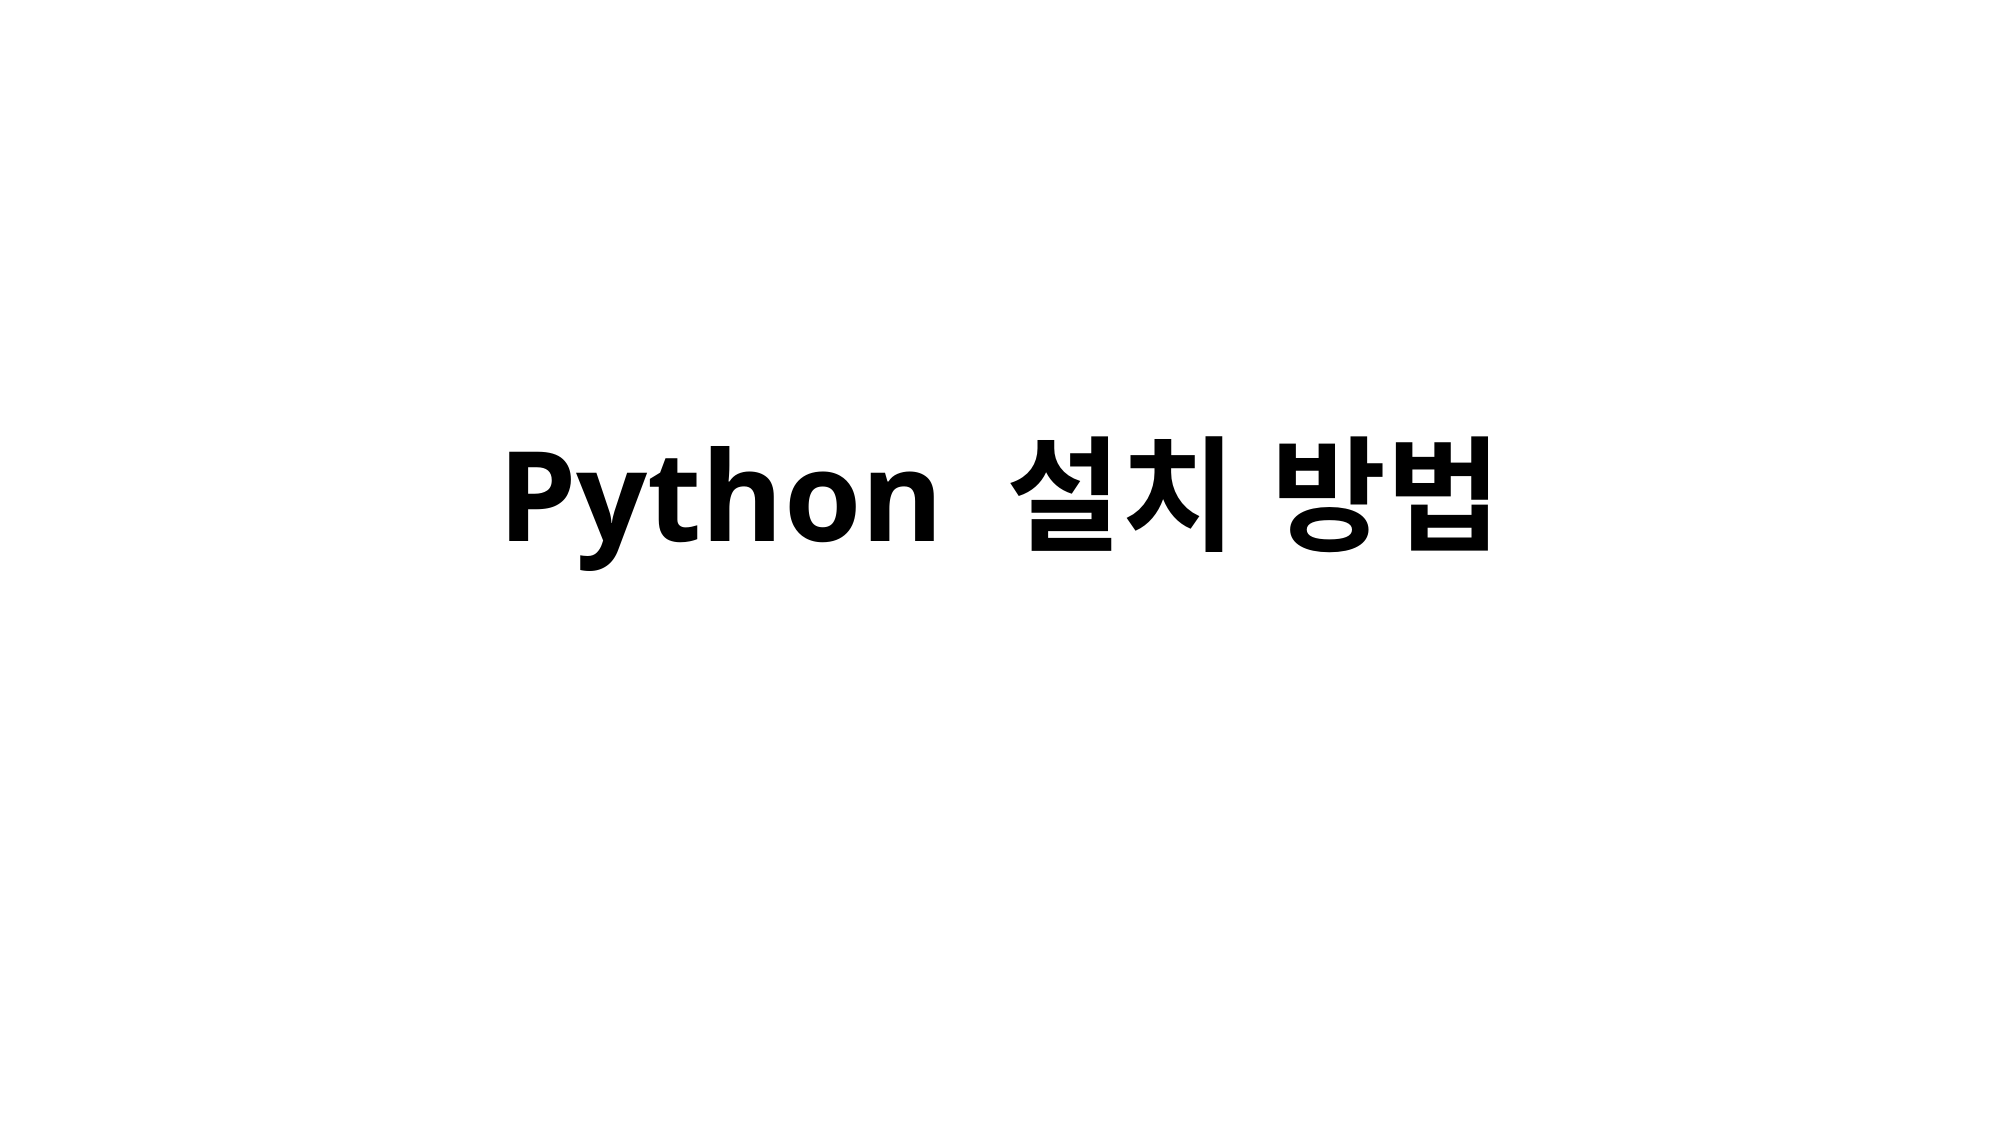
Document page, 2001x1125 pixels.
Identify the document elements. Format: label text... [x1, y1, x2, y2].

title Python 설치 방법 [249, 184, 1750, 576]
